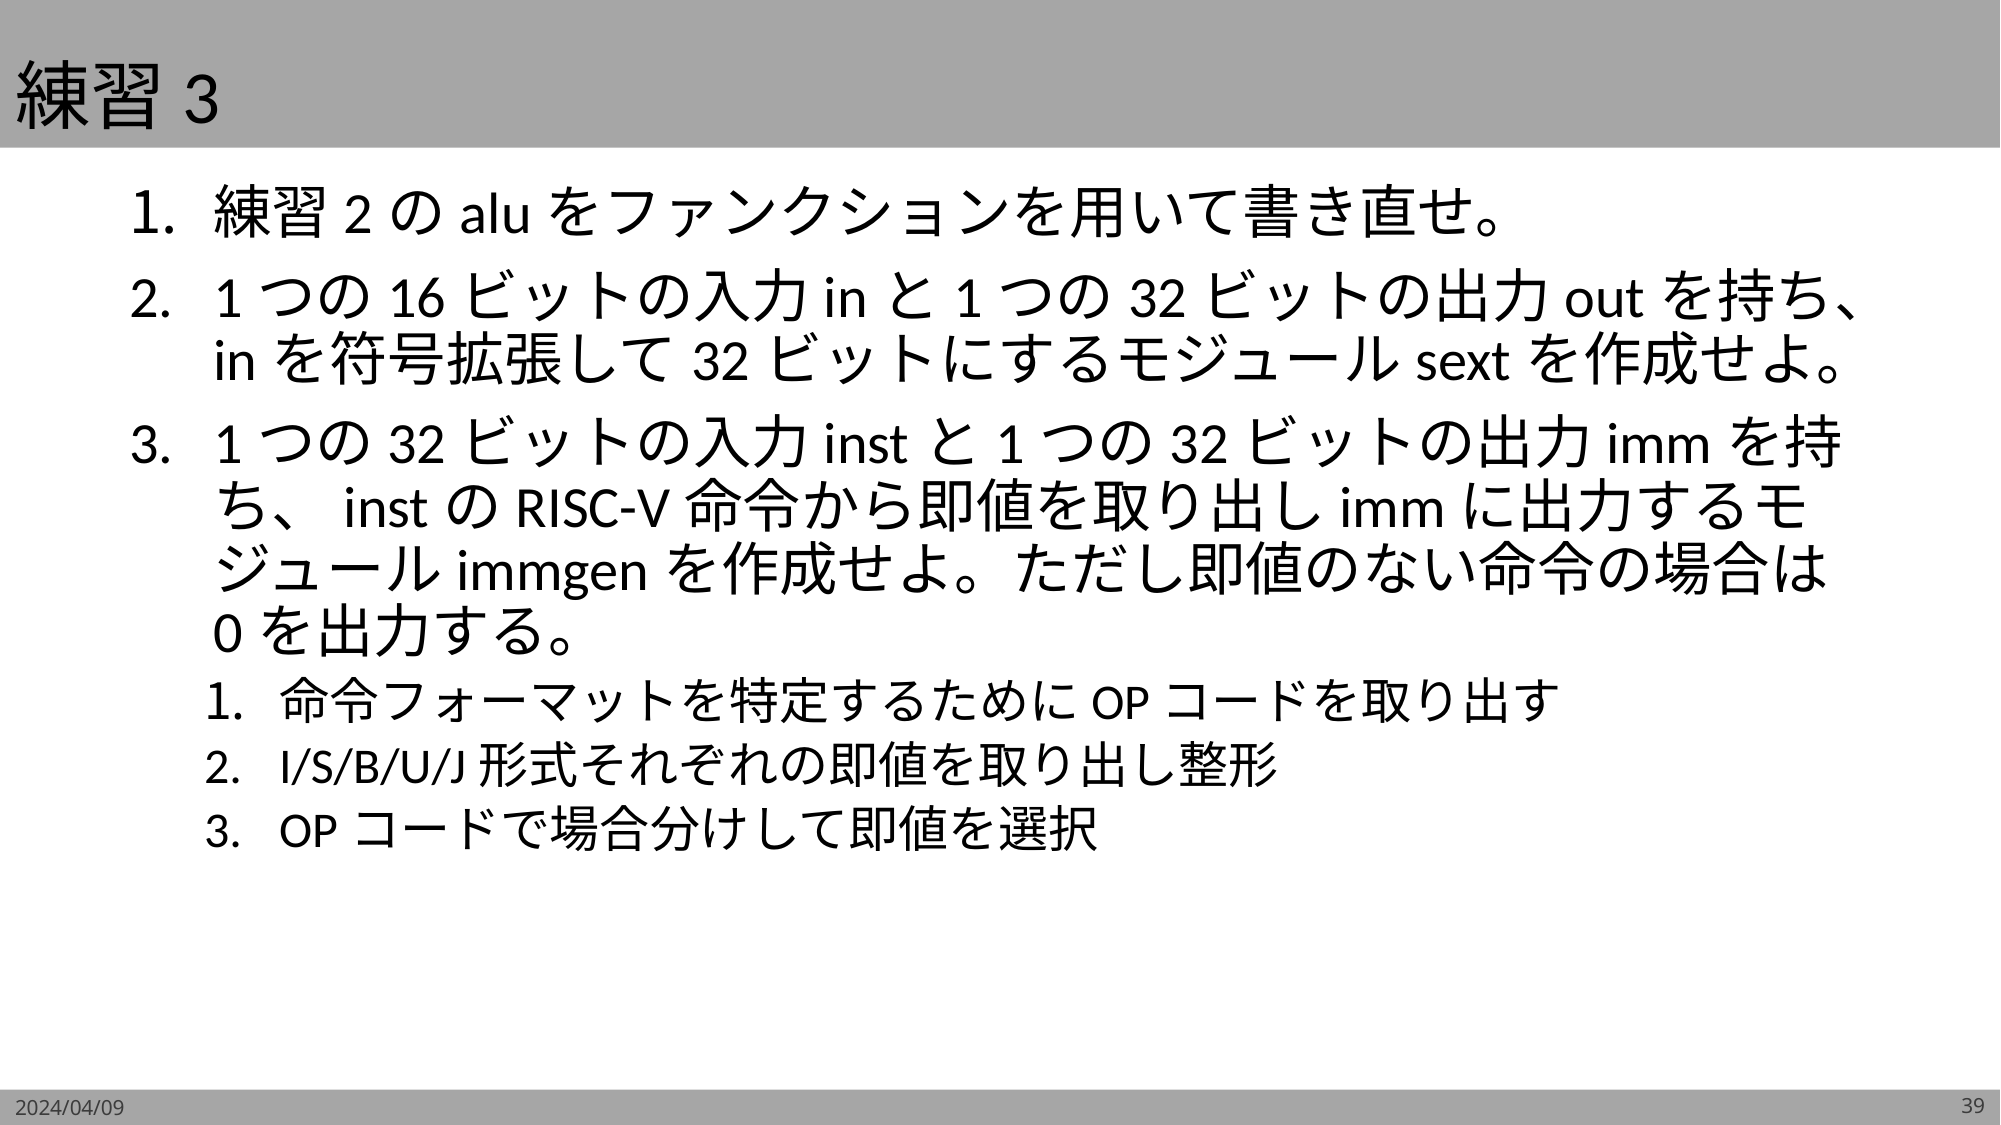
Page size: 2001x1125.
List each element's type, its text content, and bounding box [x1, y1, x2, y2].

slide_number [0, 1089, 237, 1125]
title 練習3 [0, 0, 2000, 148]
list 練習2のaluをファンクションを用いて書き直せ。 1つの16ビットの入力inと1つの32ビットの出力outを持ち、inを符号拡張して32ビットにするモジュールsextを作成せよ。 1つの32ビットの入力instと1つの32ビットの出力immを持ち、instのRISC-V命令から即値を取り出しimmに出力するモジュールimmgenを作成せよ。ただし即値のない命令の場合は0を出力する。 命令フォーマットを特定するためにOPコードを取り出す I/S/B/U/J形式それぞれの即値を取り出し整形 OPコードで場合分けして即値を選択 [114, 175, 1886, 1062]
slide_number 39 [1763, 1089, 2000, 1125]
